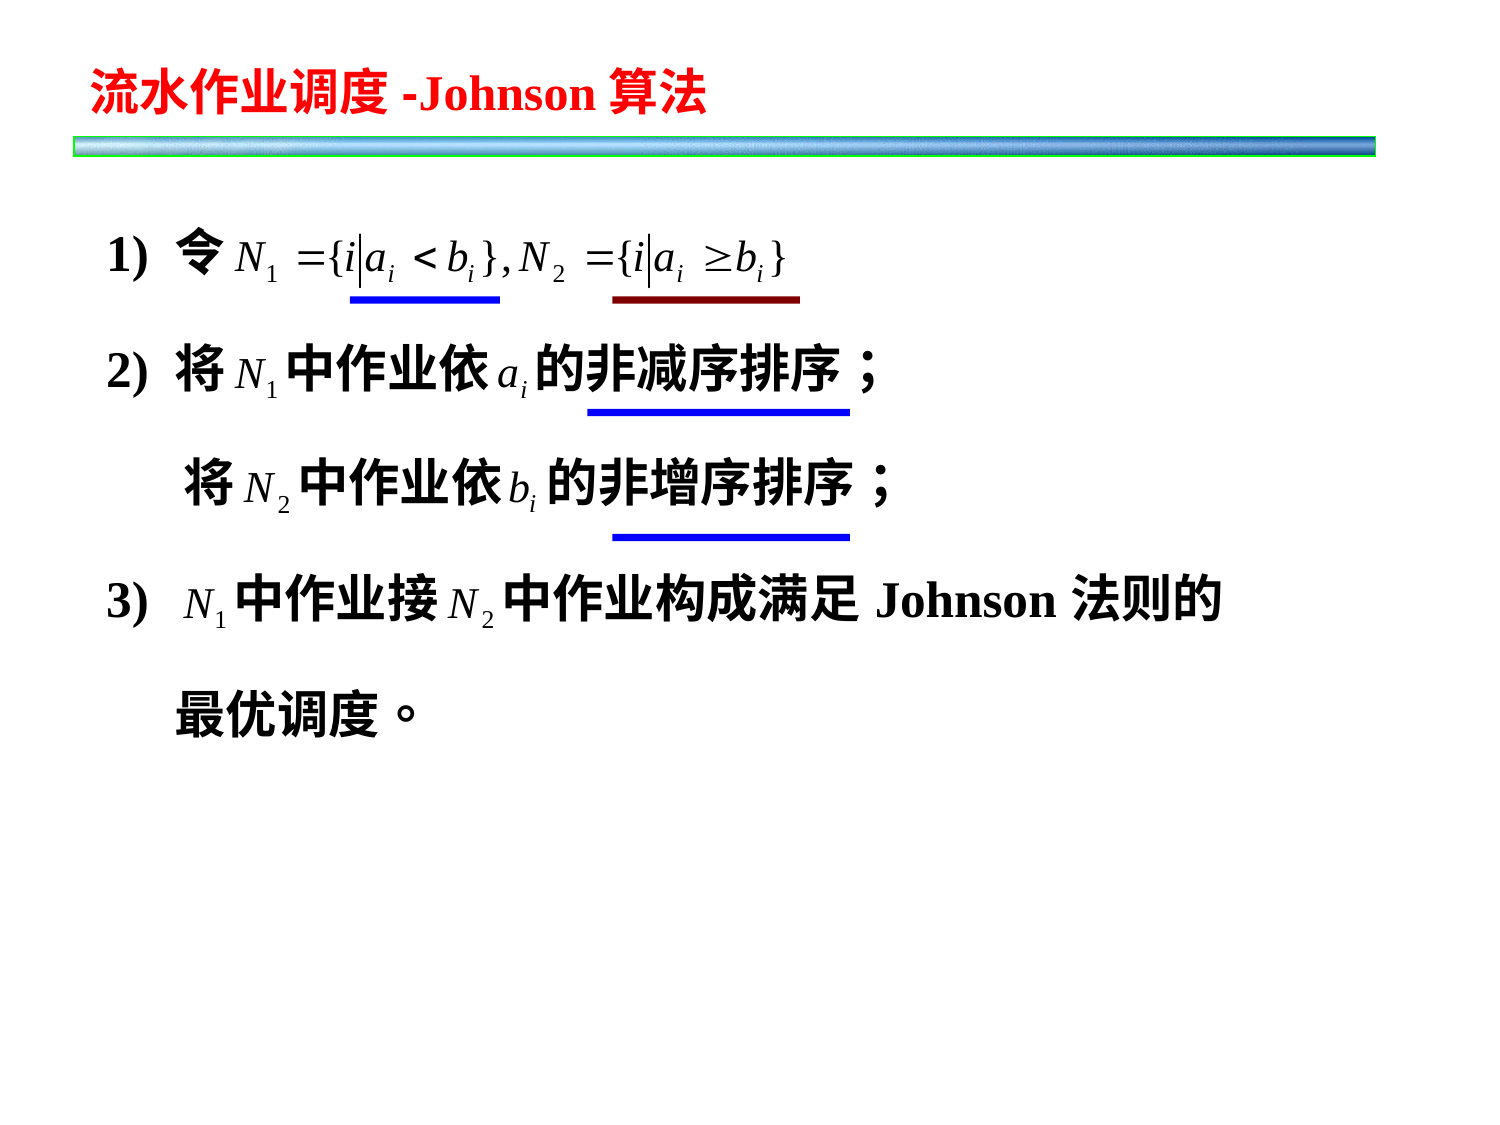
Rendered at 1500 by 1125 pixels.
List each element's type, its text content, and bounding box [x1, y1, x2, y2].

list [105, 200, 1222, 771]
text_box 流水作业调度-Johnson算法 [75, 53, 800, 129]
picture [74, 137, 1376, 156]
